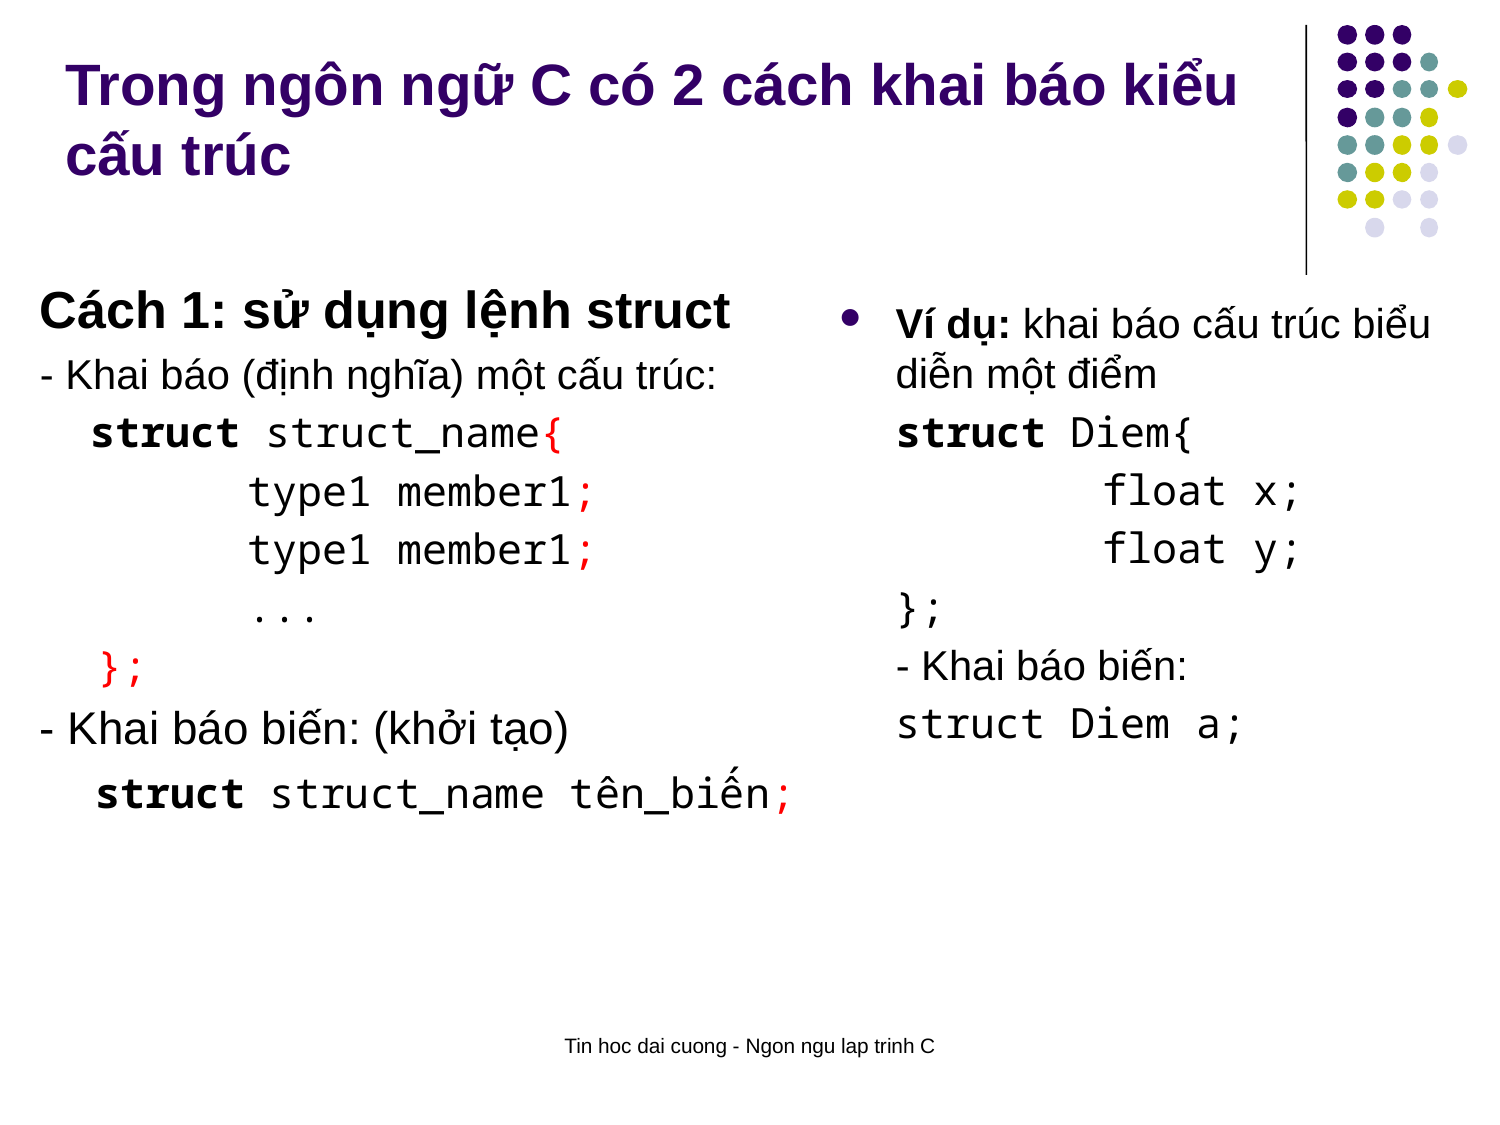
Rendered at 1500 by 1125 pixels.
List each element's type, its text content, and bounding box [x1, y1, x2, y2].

title Trong ngôn ngữ C có 2 cách khai báo kiểu cấu trúc [50, 62, 1313, 196]
footer Tin hoc dai cuong - Ngon ngu lap trinh C [512, 1024, 988, 1101]
list Cách 1: sử dụng lệnh struct - Khai báo (định nghĩa) một cấu trúc: struct struct_name{ type1 member1; type1 member1; ... }; - Khai báo biến: (khởi tạo) struct struct_name tên_biến; [24, 269, 838, 1025]
list Ví dụ: khai báo cấu trúc biểu diễn một điểm struct Diem{ float x; float y; }; - Khai báo biến: struct Diem a; [824, 289, 1475, 1005]
